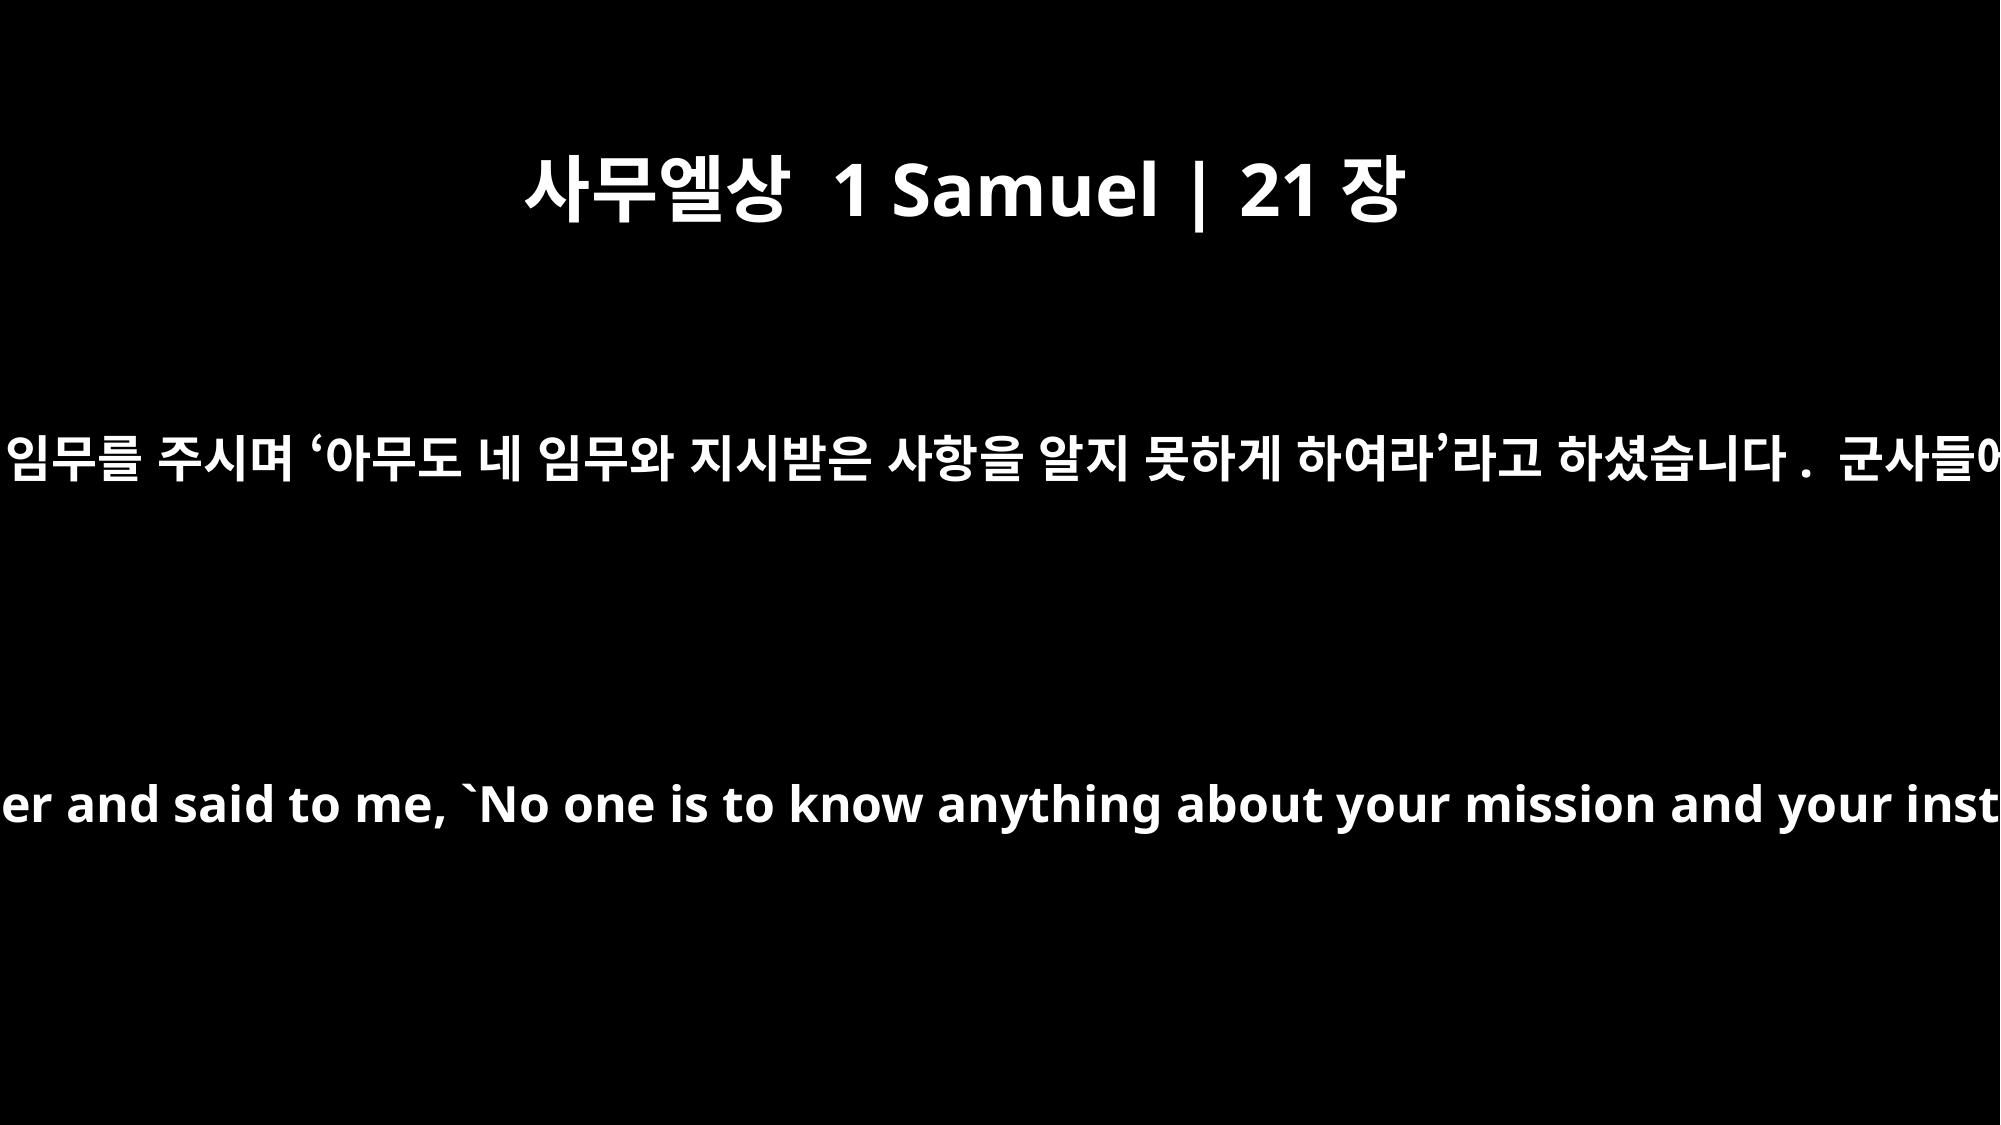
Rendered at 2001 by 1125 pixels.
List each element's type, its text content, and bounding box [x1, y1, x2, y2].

text_box David answered Ahimelech the priest, "The king charged me with a certain matter and said to me, `No one is to know anything about your mission and your instructions.' As for my men, I have told them to meet me at a certain place. [0, 764, 2000, 840]
text_box 사무엘상 1 Samuel | 21장 [509, 136, 1423, 239]
text_box 2 다윗이 아히멜렉 제사장에게 대답했습니다. “왕께서 내게 임무를 주시며 ‘아무도 네 임무와 지시받은 사항을 알지 못하게 하여라’라고 하셨습니다. 군사들에게는 내가 말해 둔 곳에서 만나자고 말해 두었습니다. [0, 359, 2000, 495]
